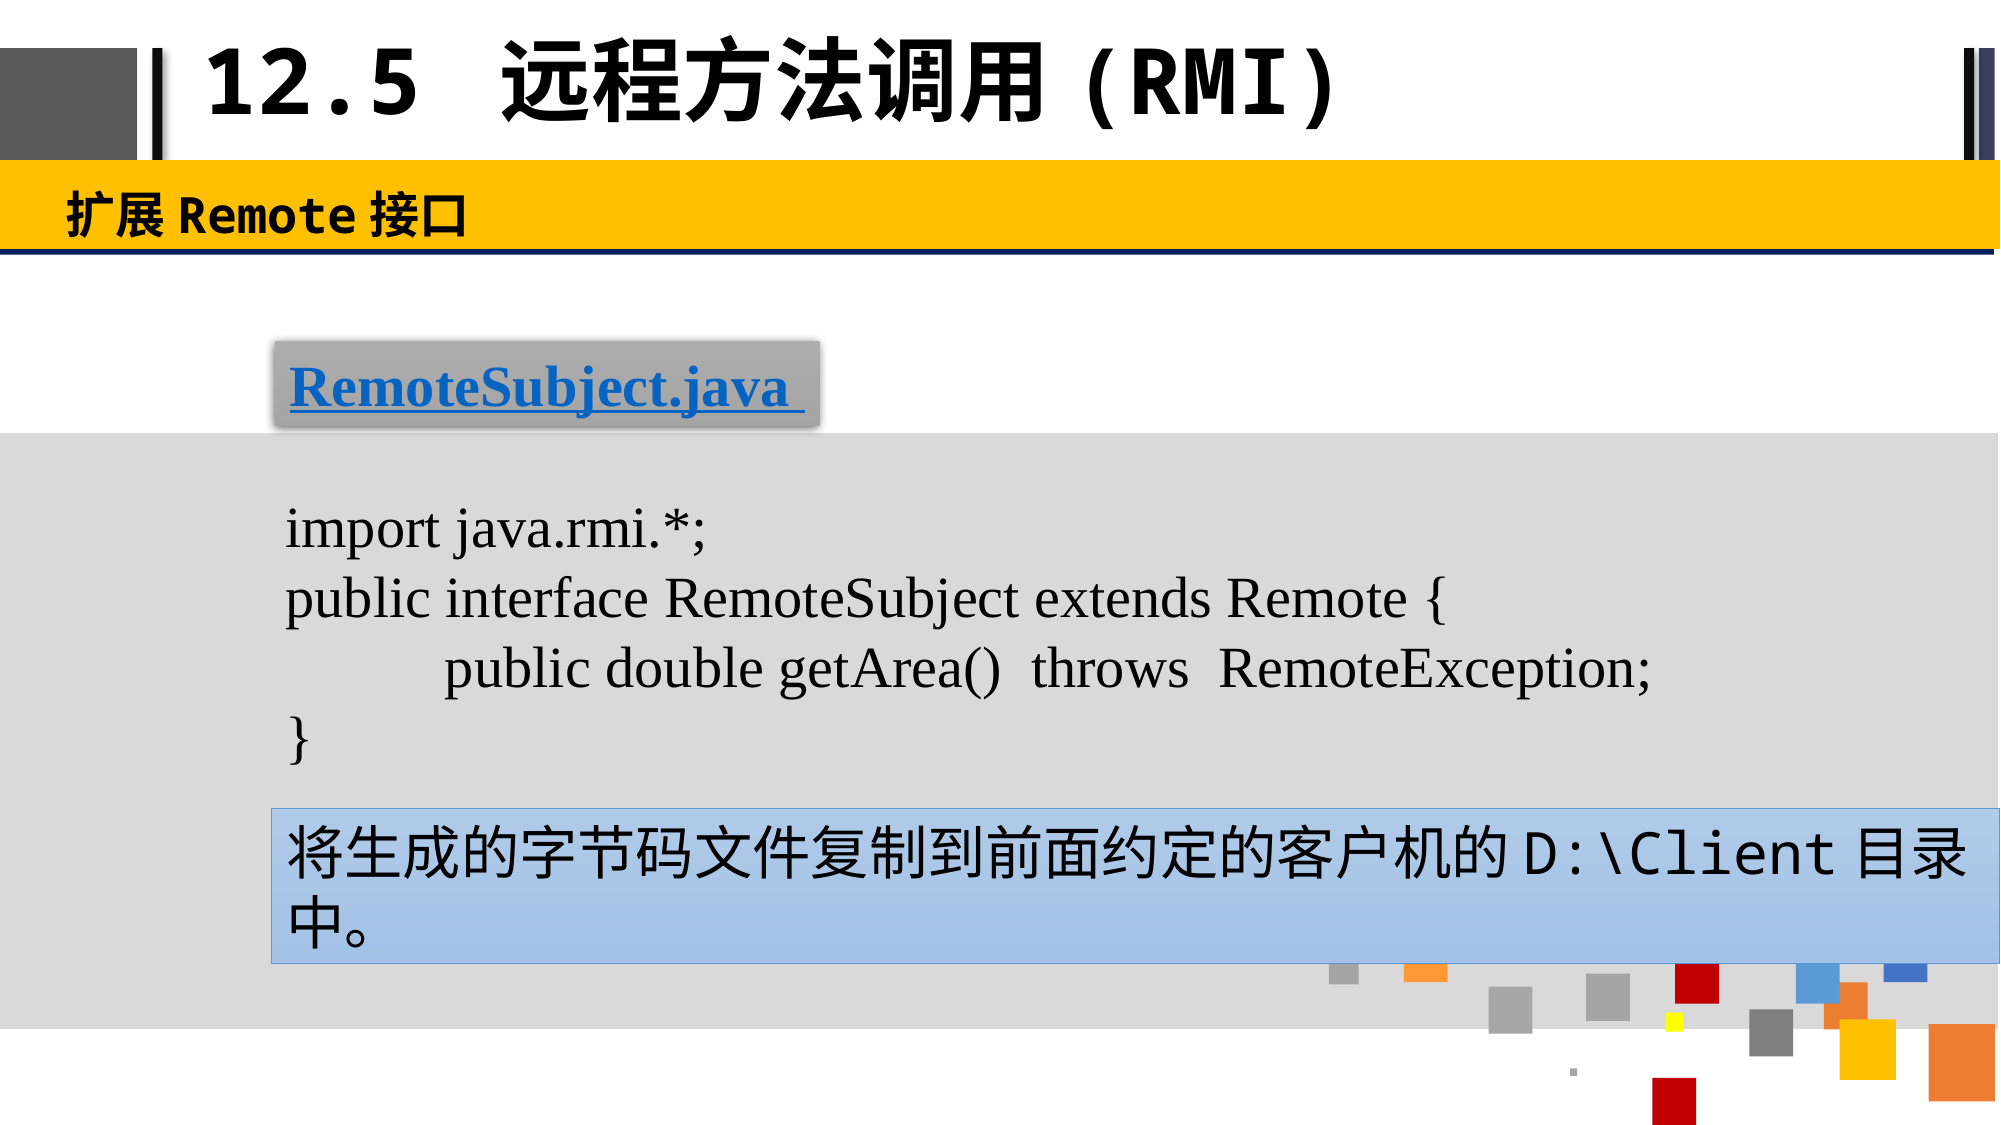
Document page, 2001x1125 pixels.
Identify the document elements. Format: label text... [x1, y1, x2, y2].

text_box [0, 159, 2000, 249]
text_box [1162, 910, 1995, 1125]
title 12.5 远程方法调用(RMI) [187, 2, 1459, 159]
text_box import java.rmi.*; public interface RemoteSubject extends Remote { public double getArea() throws RemoteException; } [270, 482, 1718, 777]
text_box [0, 432, 1999, 1030]
text_box [0, 249, 1995, 256]
text_box 将生成的字节码文件复制到前面约定的客户机的D:\Client目录中。 [271, 808, 2000, 964]
text_box RemoteSubject.java [274, 341, 820, 426]
